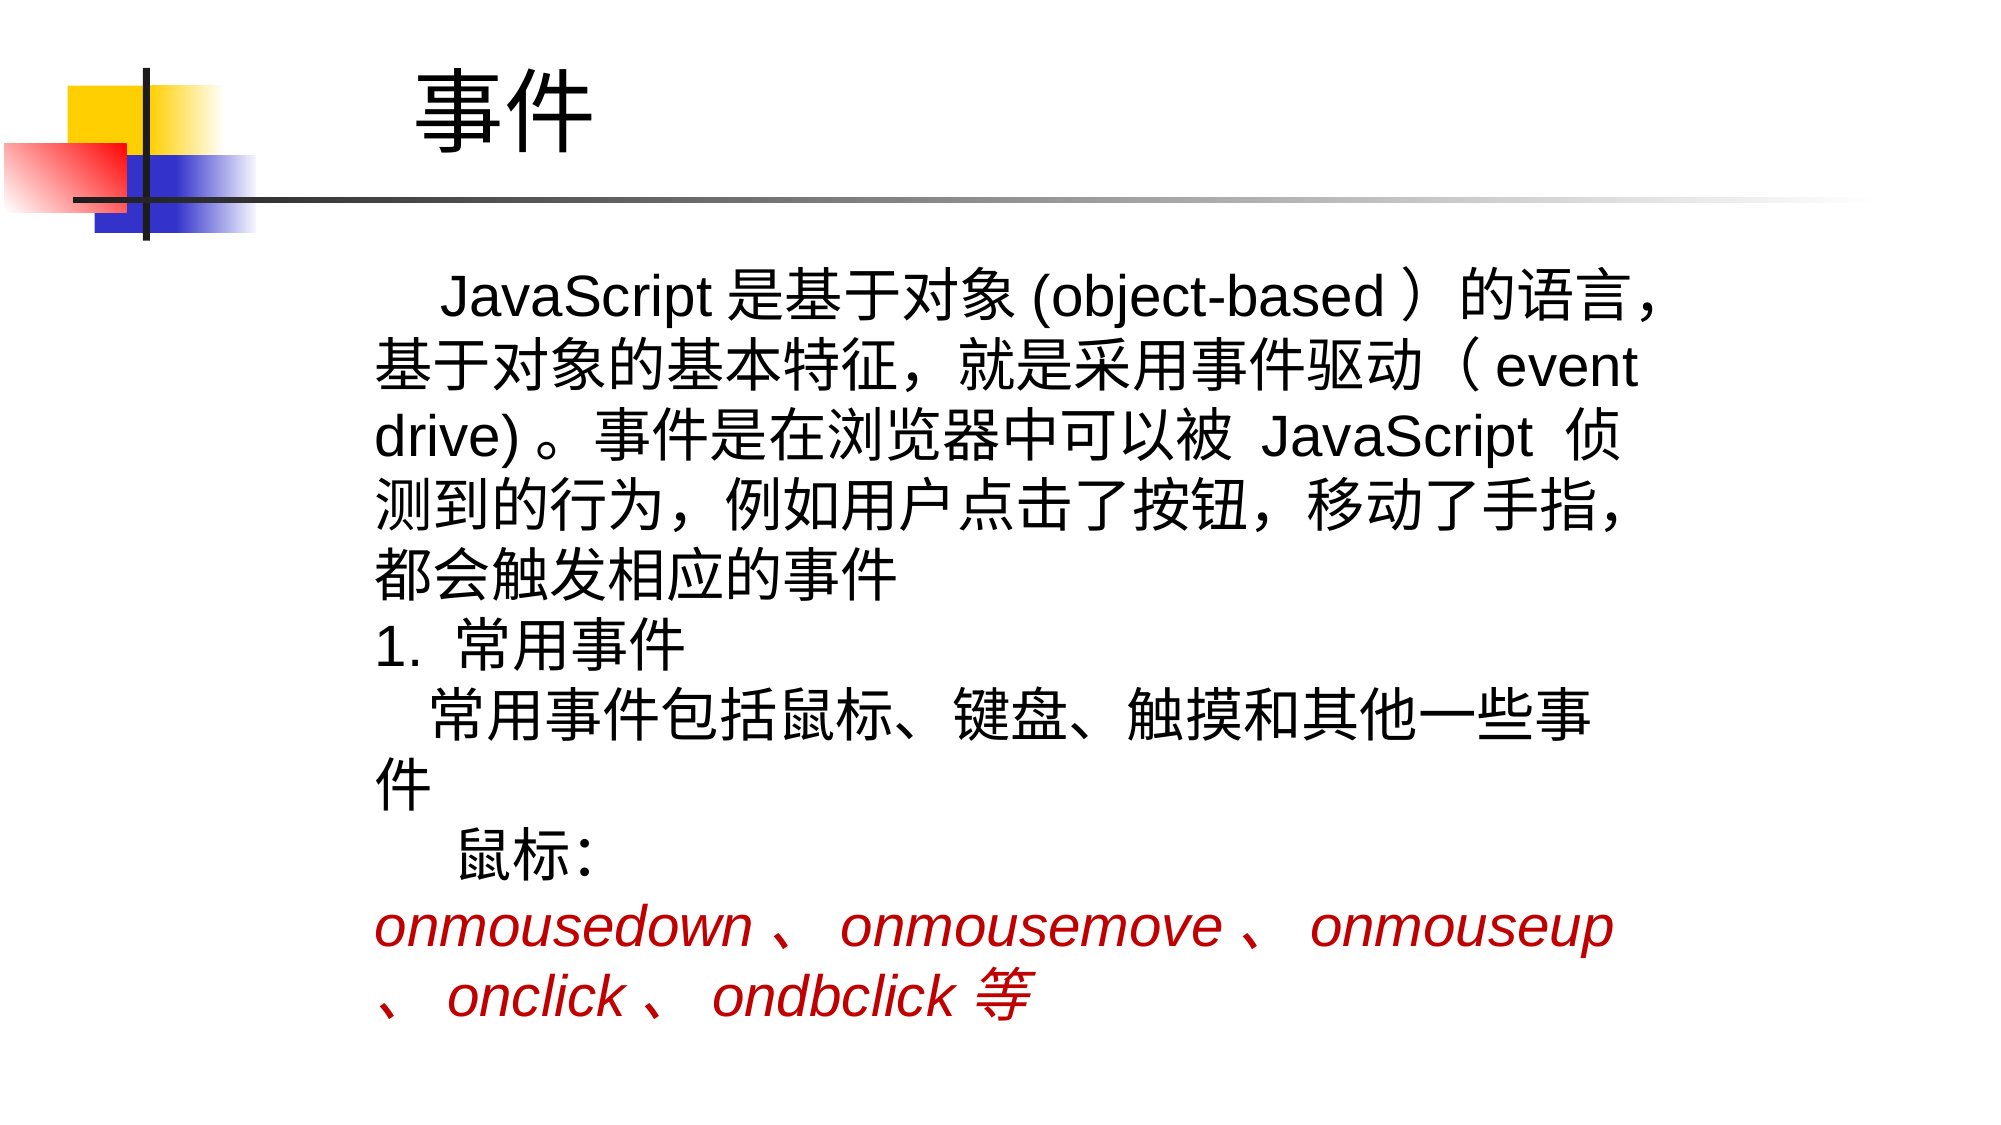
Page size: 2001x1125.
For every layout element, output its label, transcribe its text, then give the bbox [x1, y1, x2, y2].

text_box JavaScript是基于对象(object-based）的语言，基于对象的基本特征，就是采用事件驱动（event drive)。事件是在浏览器中可以被 JavaScript 侦测到的行为，例如用户点击了按钮，移动了手指，都会触发相应的事件 1. 常用事件 常用事件包括鼠标、键盘、触摸和其他一些事件 鼠标：onmousedown、onmousemove、onmouseup、onclick、ondbclick等 [360, 250, 1659, 960]
text_box 事件 [397, 46, 611, 172]
